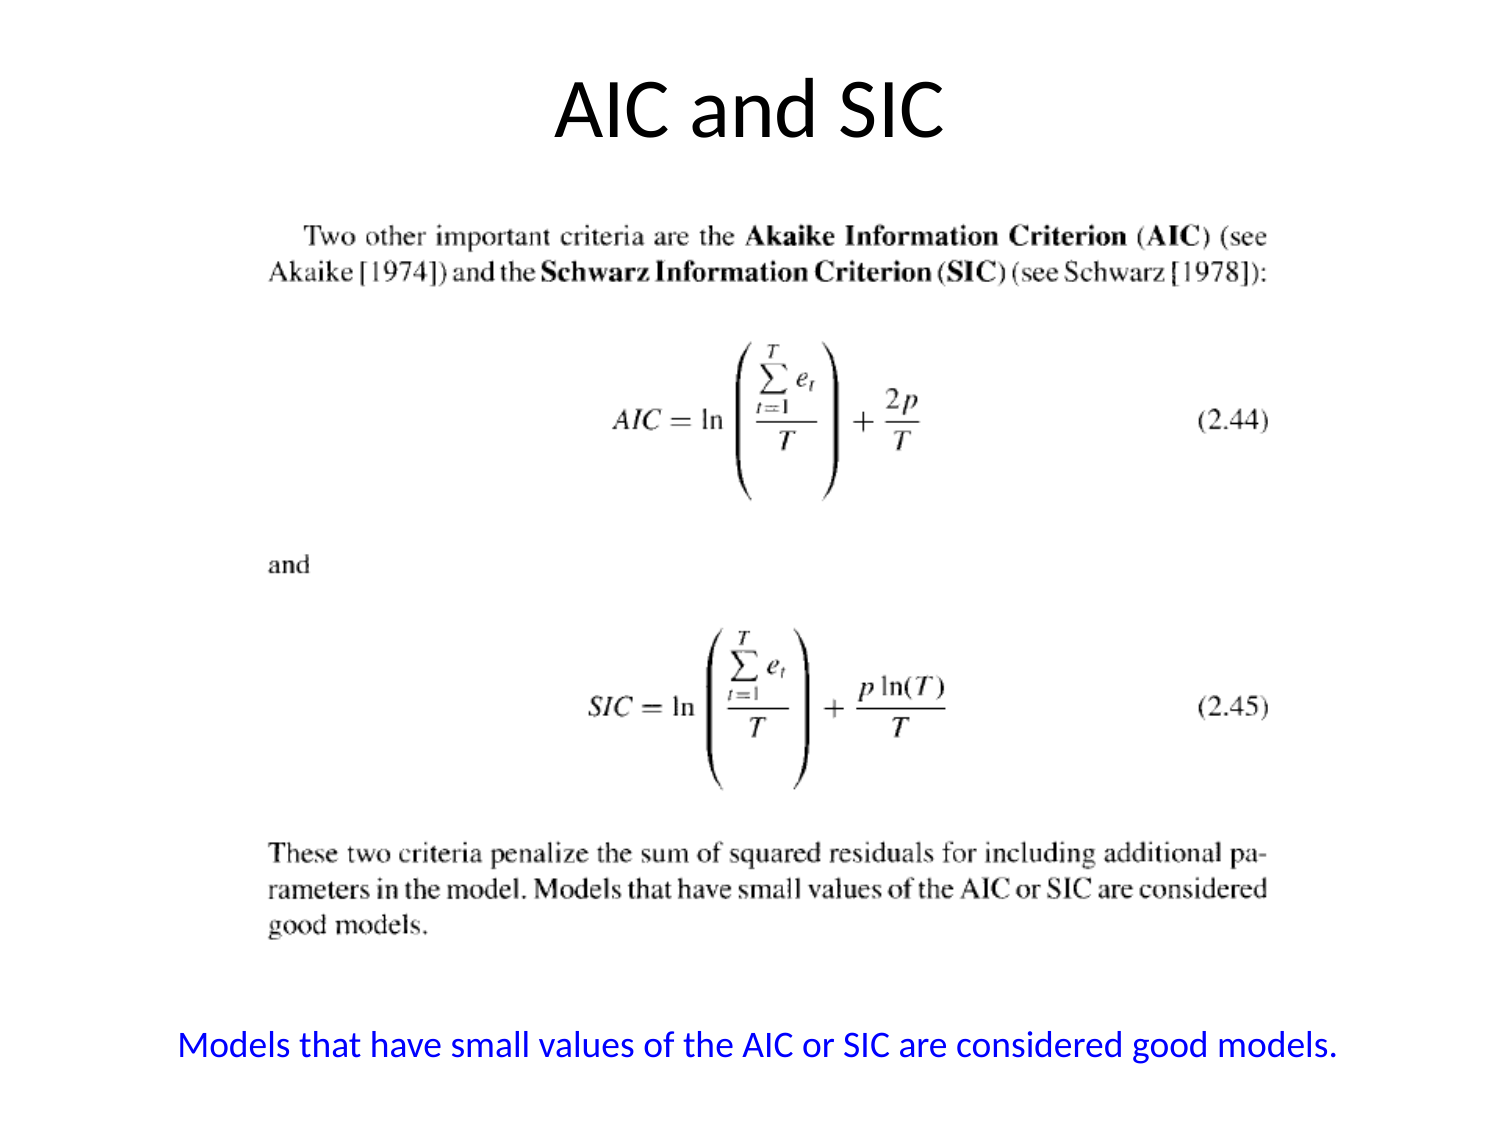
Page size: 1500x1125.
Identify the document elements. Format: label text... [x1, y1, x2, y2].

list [212, 199, 1293, 943]
title AIC and SIC [75, 45, 1425, 163]
text_box Models that have small values of the AIC or SIC are considered good models. [162, 1012, 1375, 1073]
